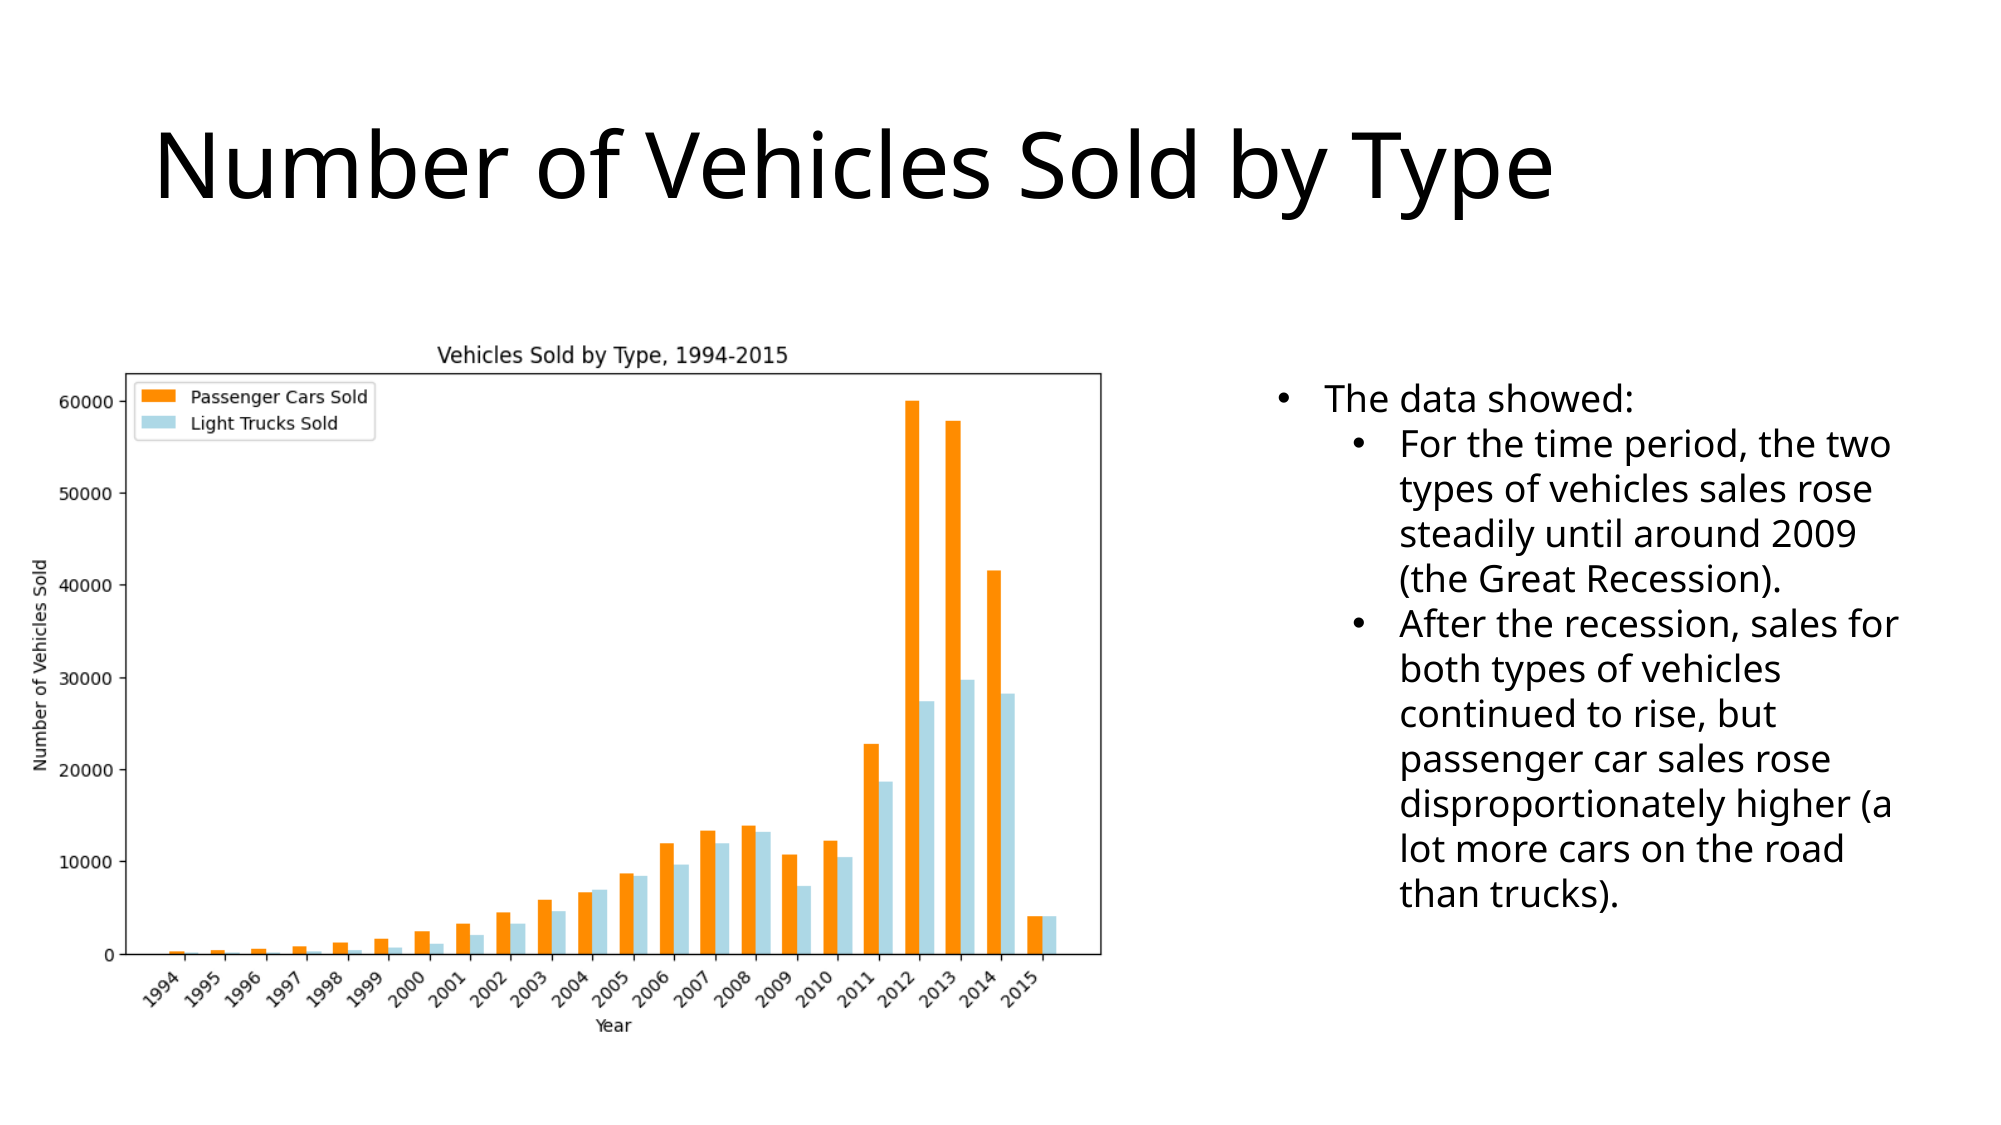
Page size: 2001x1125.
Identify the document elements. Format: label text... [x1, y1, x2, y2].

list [20, 332, 1113, 1048]
title Number of Vehicles Sold by Type [137, 59, 1863, 278]
text_box The data showed: For the time period, the two types of vehicles sales rose steadily until around 2009 (the Great Recession). After the recession, sales for both types of vehicles continued to rise, but passenger car sales rose disproportionately higher (a lot more cars on the road than trucks). [1262, 367, 1938, 922]
